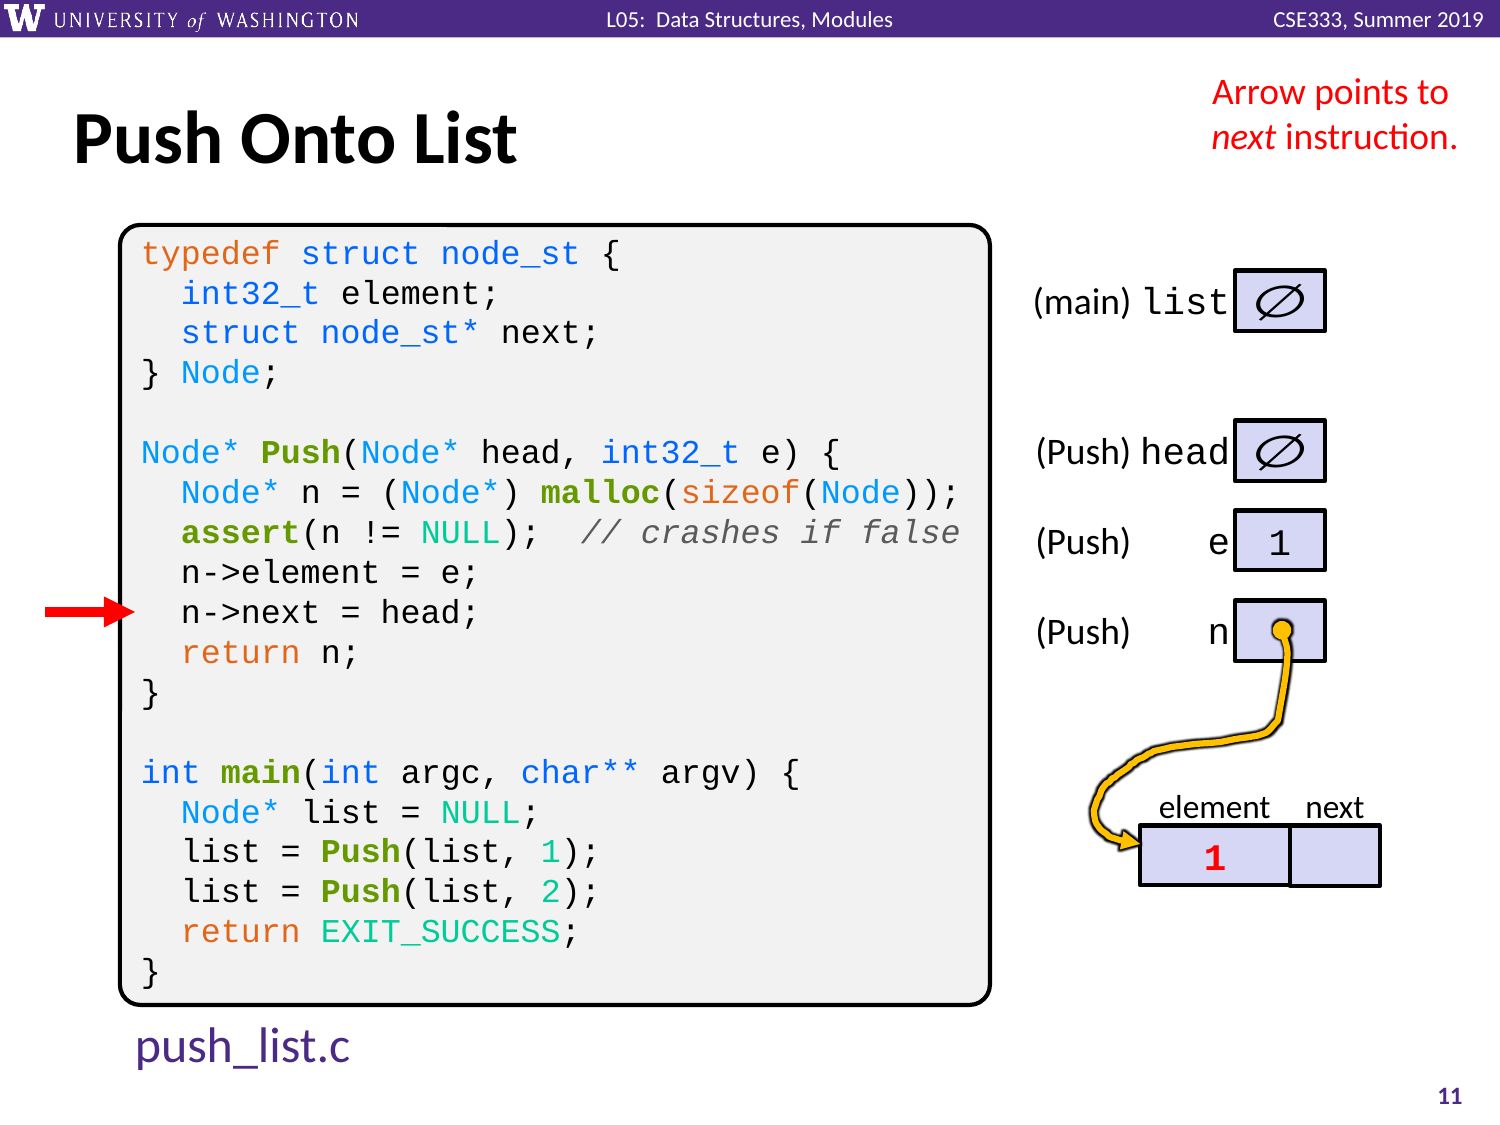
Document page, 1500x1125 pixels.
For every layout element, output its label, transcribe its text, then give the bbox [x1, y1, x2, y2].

text_box Arrow points to next instruction. [1184, 59, 1485, 165]
text_box [1093, 671, 1287, 849]
text_box push_list.c [119, 1004, 450, 1080]
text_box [1139, 784, 1381, 887]
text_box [1019, 599, 1326, 662]
slide_number 11 [1400, 1065, 1500, 1125]
title Push Onto List [58, 71, 1438, 197]
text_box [1019, 419, 1326, 482]
text_box typedef struct node_st { int32_t element; struct node_st* next; } Node; Node* Push(Node* head, int32_t e) { Node* n = (Node*) malloc(sizeof(Node)); assert(n != NULL); // crashes if false n->element = e; n->next = head; return n; } int main(int argc, char** argv) { Node* list = NULL; list = Push(list, 1); list = Push(list, 2); return EXIT_SUCCESS; } [119, 224, 990, 1005]
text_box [1019, 269, 1326, 332]
picture [4, 4, 358, 32]
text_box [1019, 509, 1326, 572]
